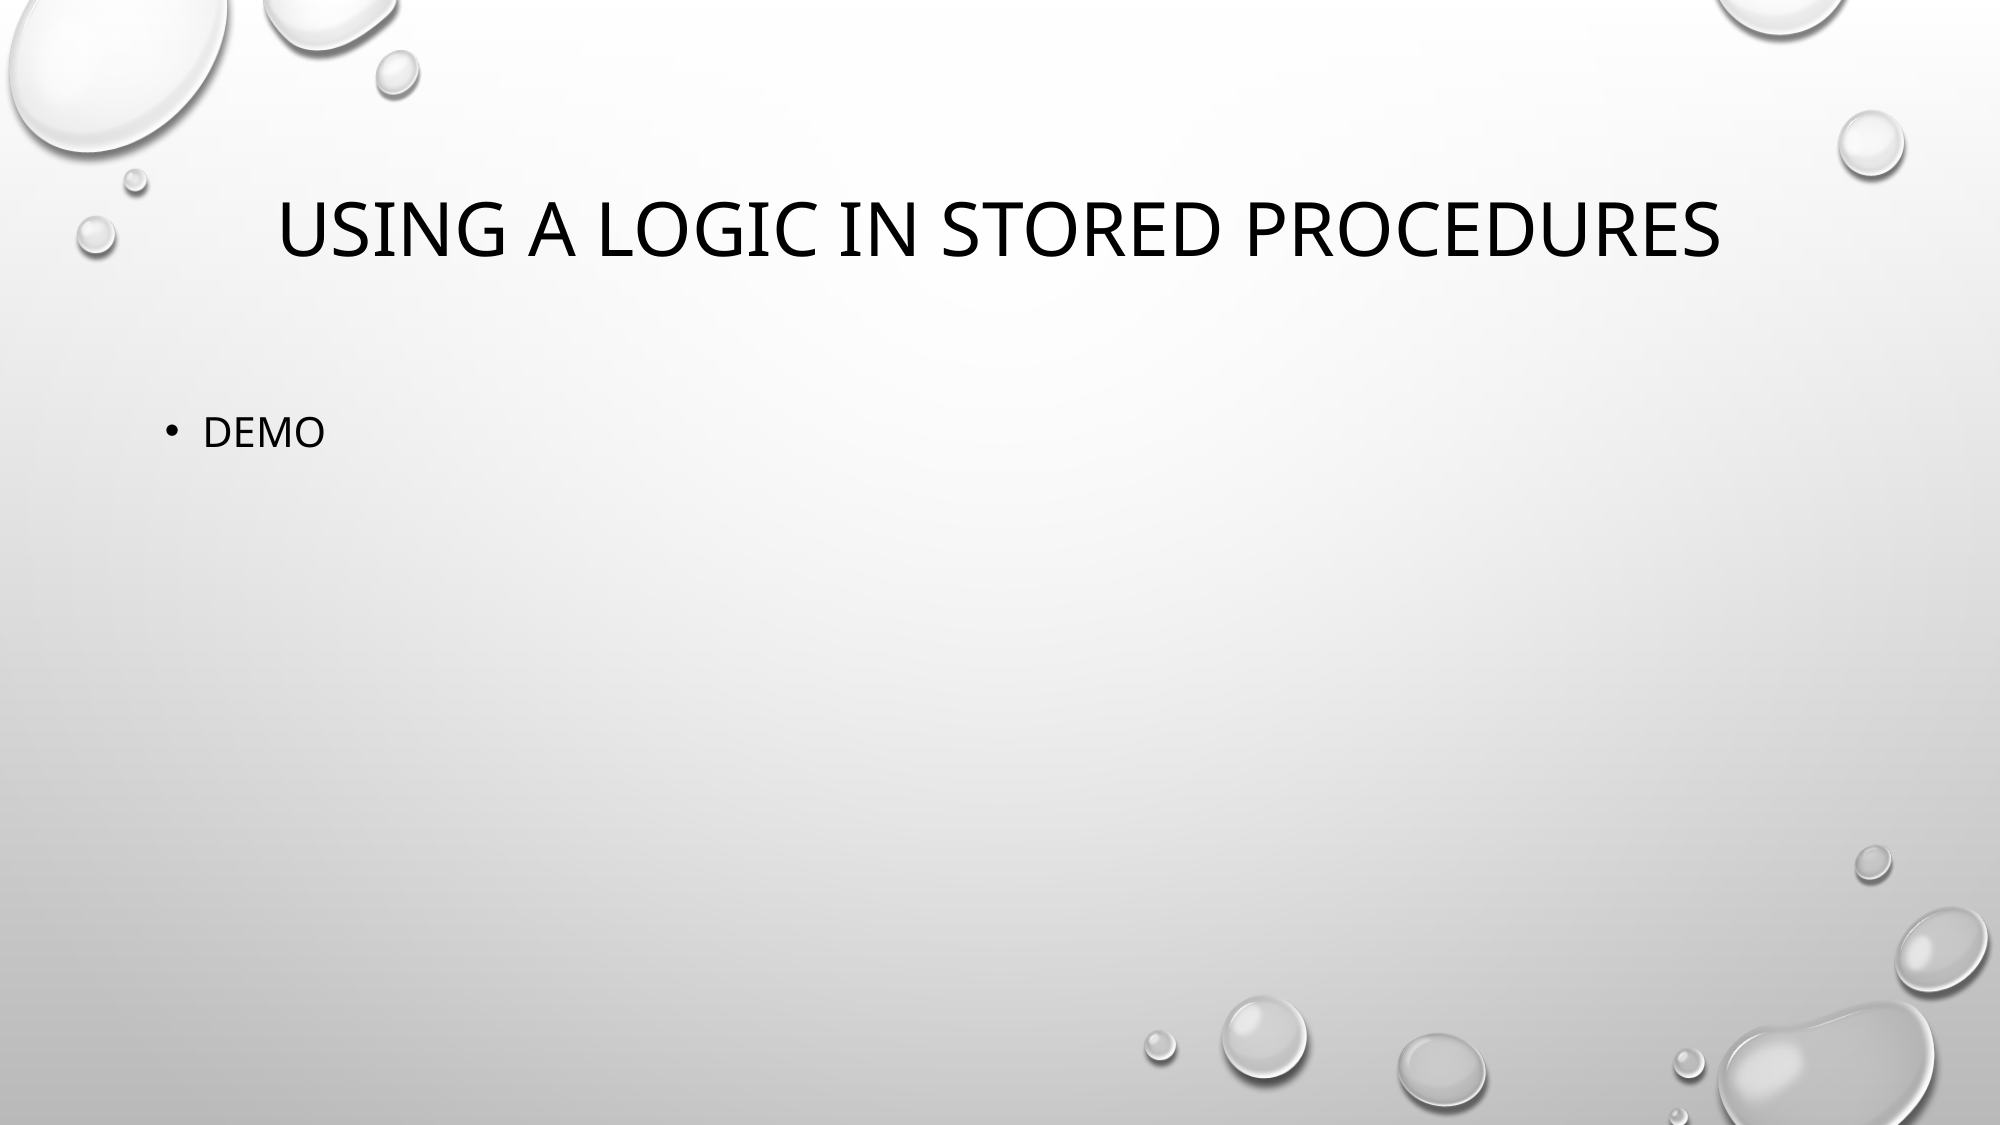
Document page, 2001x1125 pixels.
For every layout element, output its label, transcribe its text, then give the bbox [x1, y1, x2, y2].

list DEMO [149, 388, 1850, 950]
title Using a Logic in Stored Procedures [149, 101, 1851, 364]
picture [0, 0, 2000, 1125]
